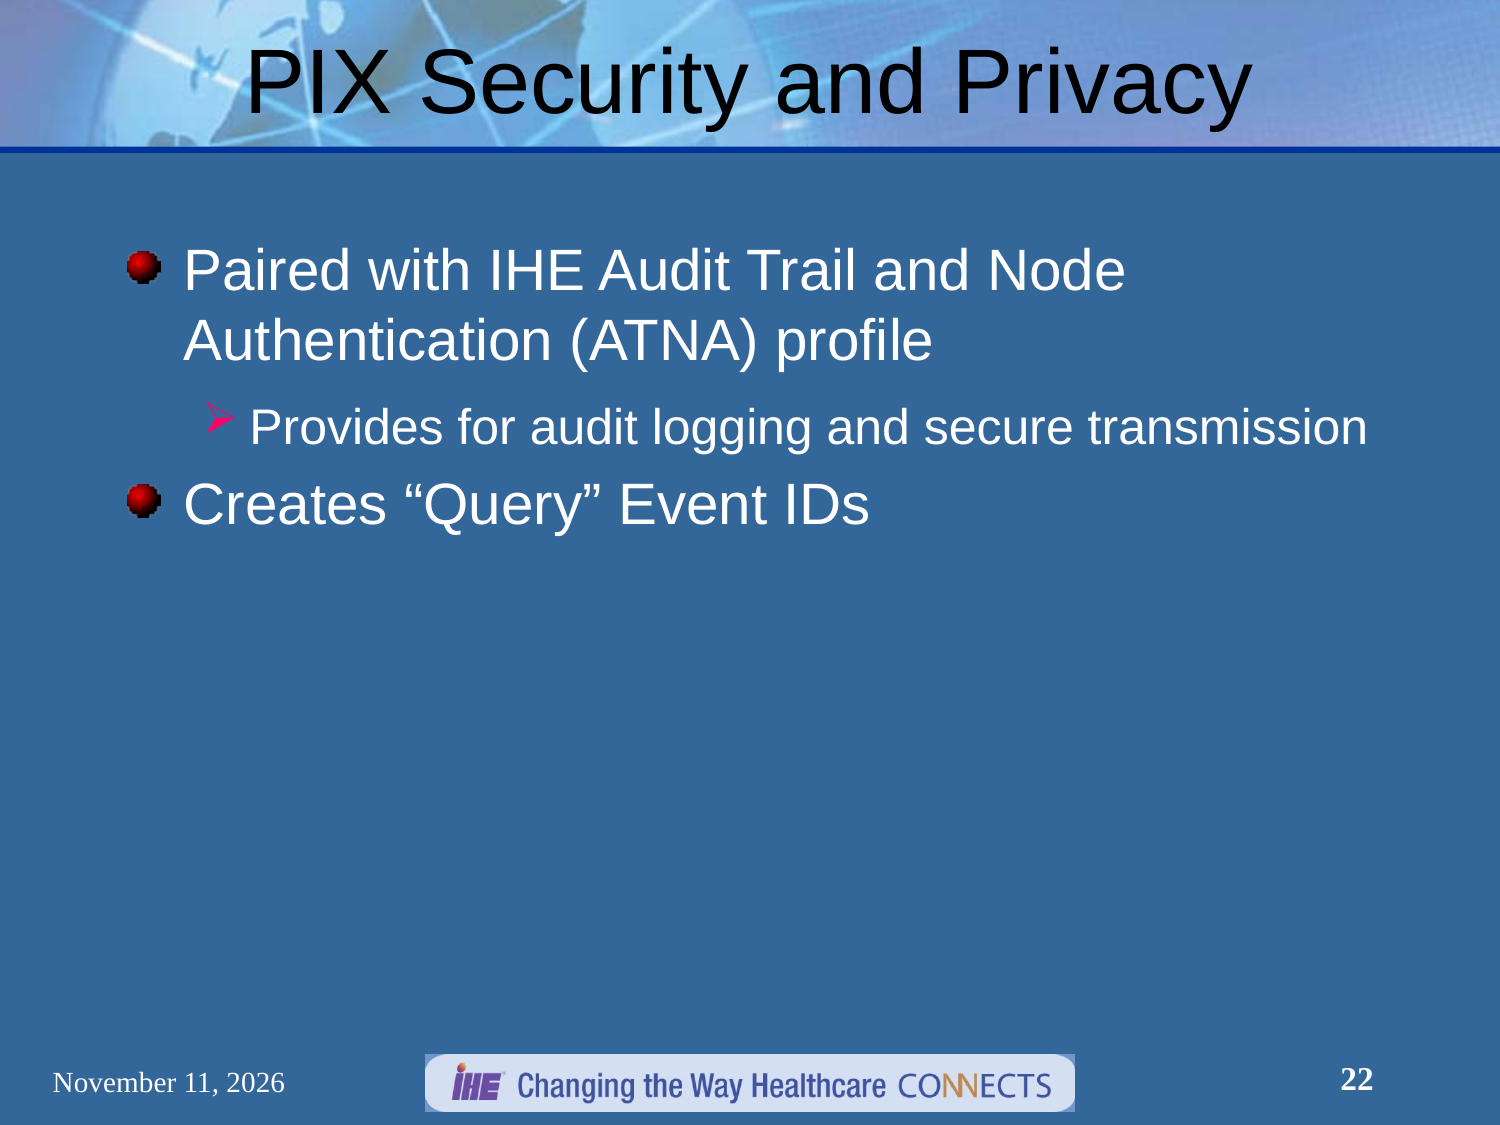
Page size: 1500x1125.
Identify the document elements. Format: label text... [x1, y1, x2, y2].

picture [0, 0, 1500, 146]
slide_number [37, 1042, 350, 1118]
title PIX Security and Privacy [112, 6, 1388, 148]
picture [127, 251, 161, 284]
picture [127, 484, 161, 518]
list Paired with IHE Audit Trail and Node Authentication (ATNA) profile Provides for audit logging and secure transmission Creates “Query” Event IDs [112, 224, 1388, 900]
picture [425, 1054, 1075, 1112]
slide_number 22 [1251, 1039, 1464, 1115]
